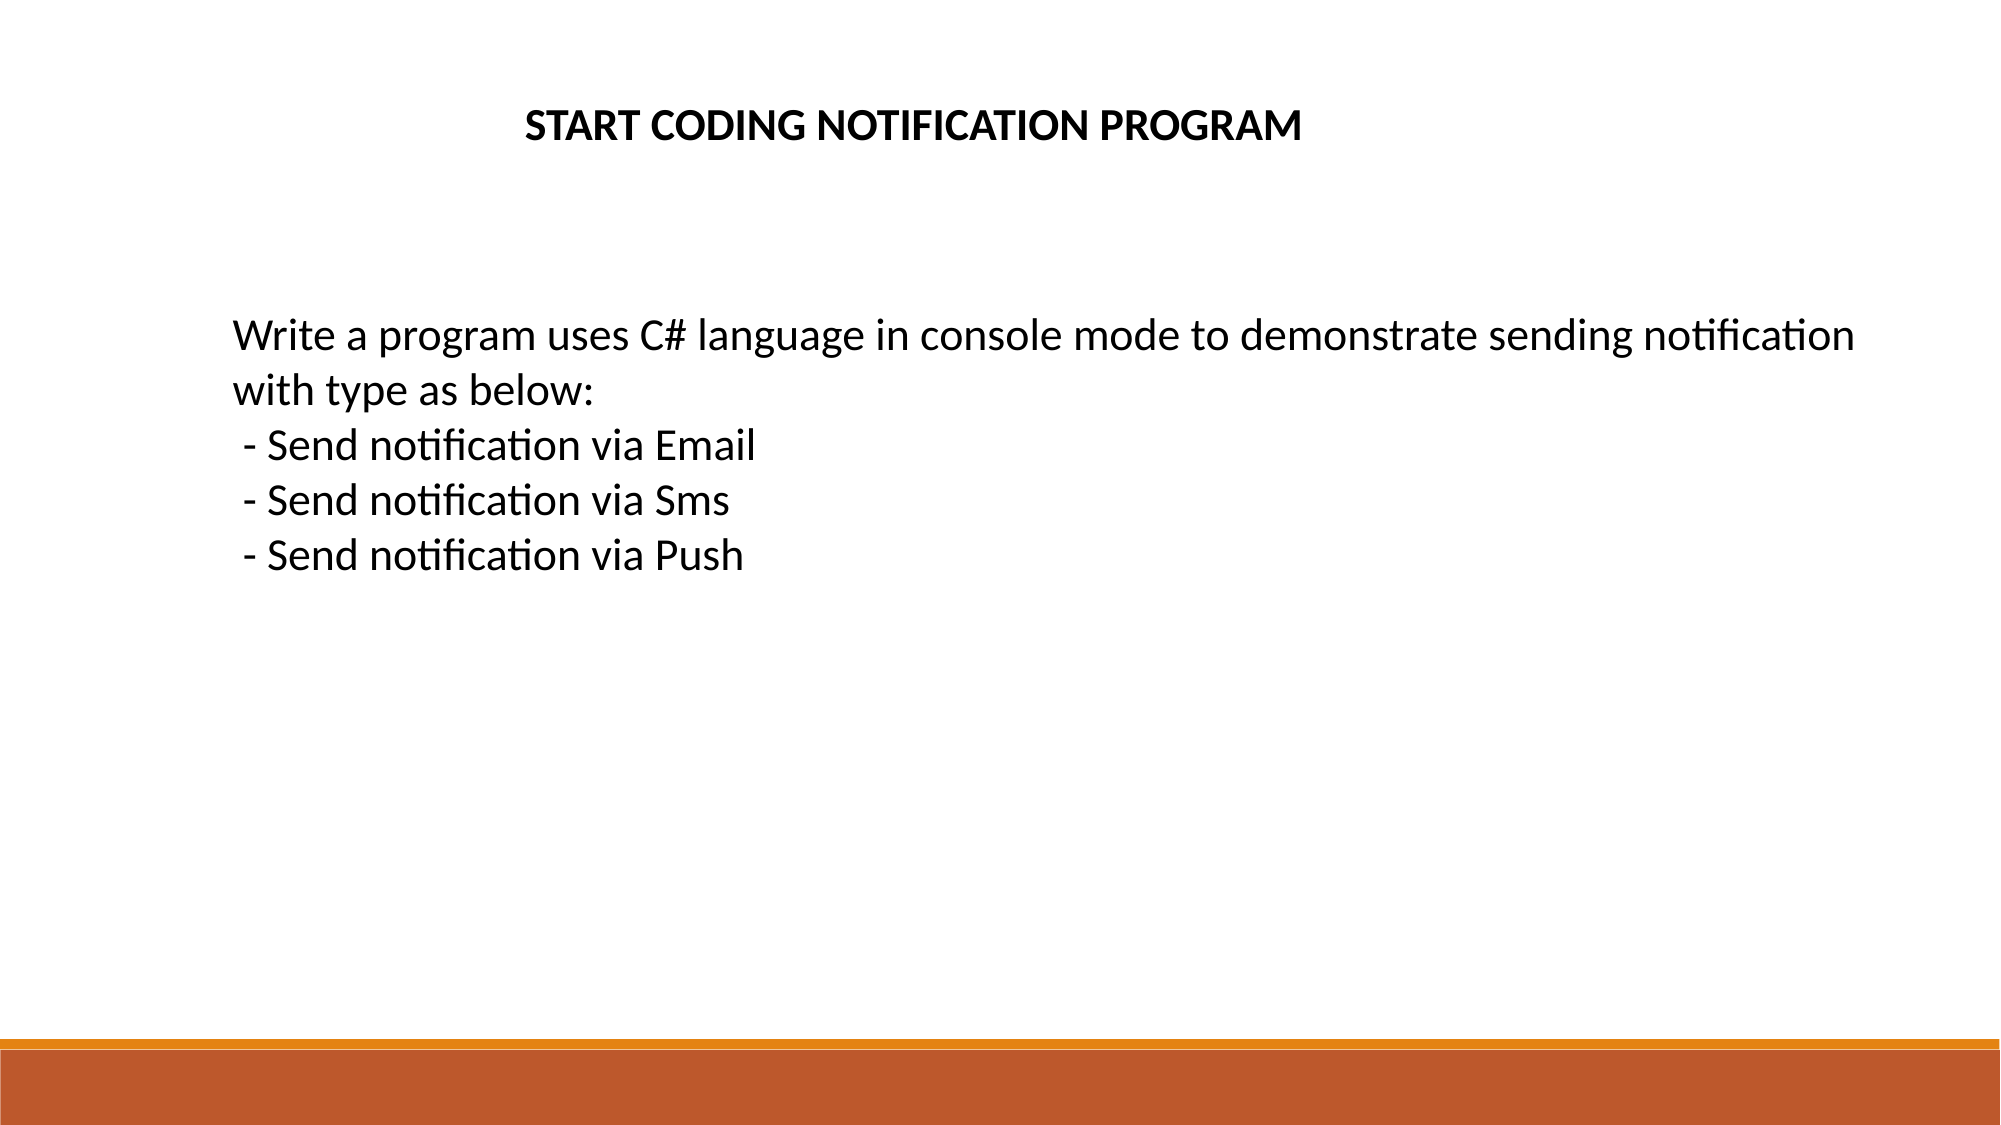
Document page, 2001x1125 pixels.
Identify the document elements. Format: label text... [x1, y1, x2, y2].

text_box Write a program uses C# language in console mode to demonstrate sending notification with type as below: - Send notification via Email - Send notification via Sms - Send notification via Push [217, 297, 1945, 588]
text_box START CODING NOTIFICATION PROGRAM [510, 87, 1319, 158]
